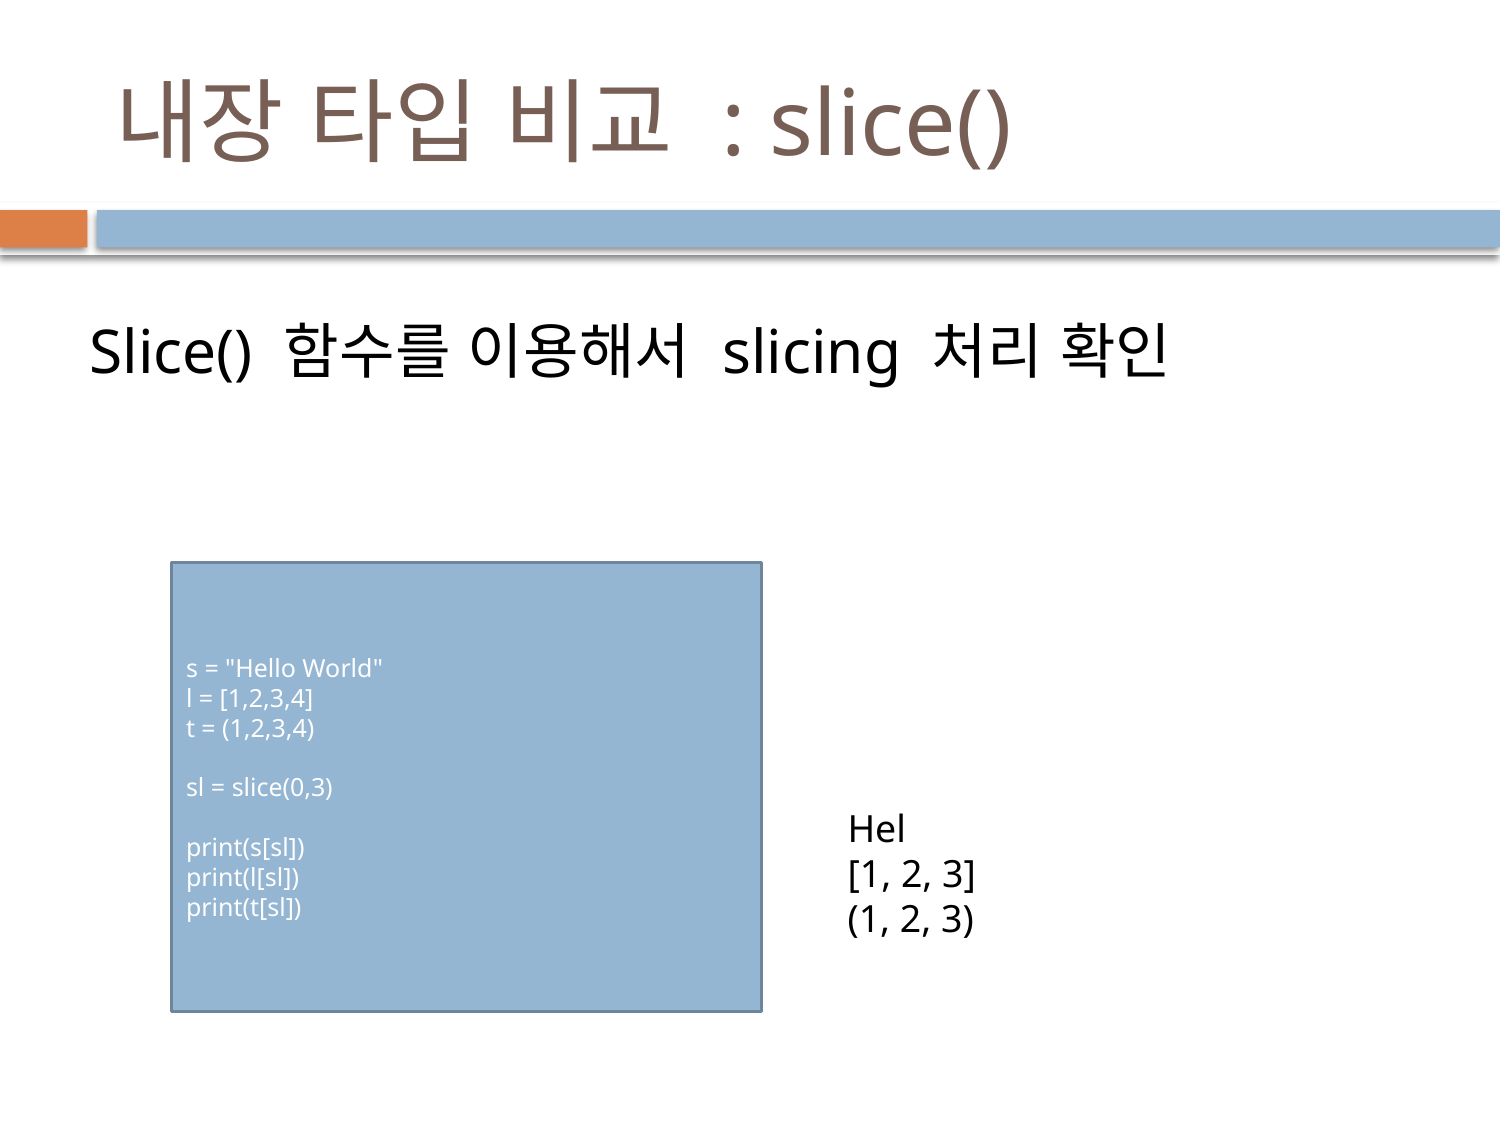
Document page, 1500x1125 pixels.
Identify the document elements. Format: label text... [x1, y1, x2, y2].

title 내장 타입 비교 : slice() [100, 37, 1438, 200]
text_box s = "Hello World" l = [1,2,3,4] t = (1,2,3,4) sl = slice(0,3) print(s[sl]) print(l[sl]) print(t[sl]) [170, 561, 763, 1013]
list Slice() 함수를 이용해서 slicing 처리 확인 [75, 290, 1425, 539]
text_box Hel [1, 2, 3] (1, 2, 3) [832, 797, 1223, 948]
